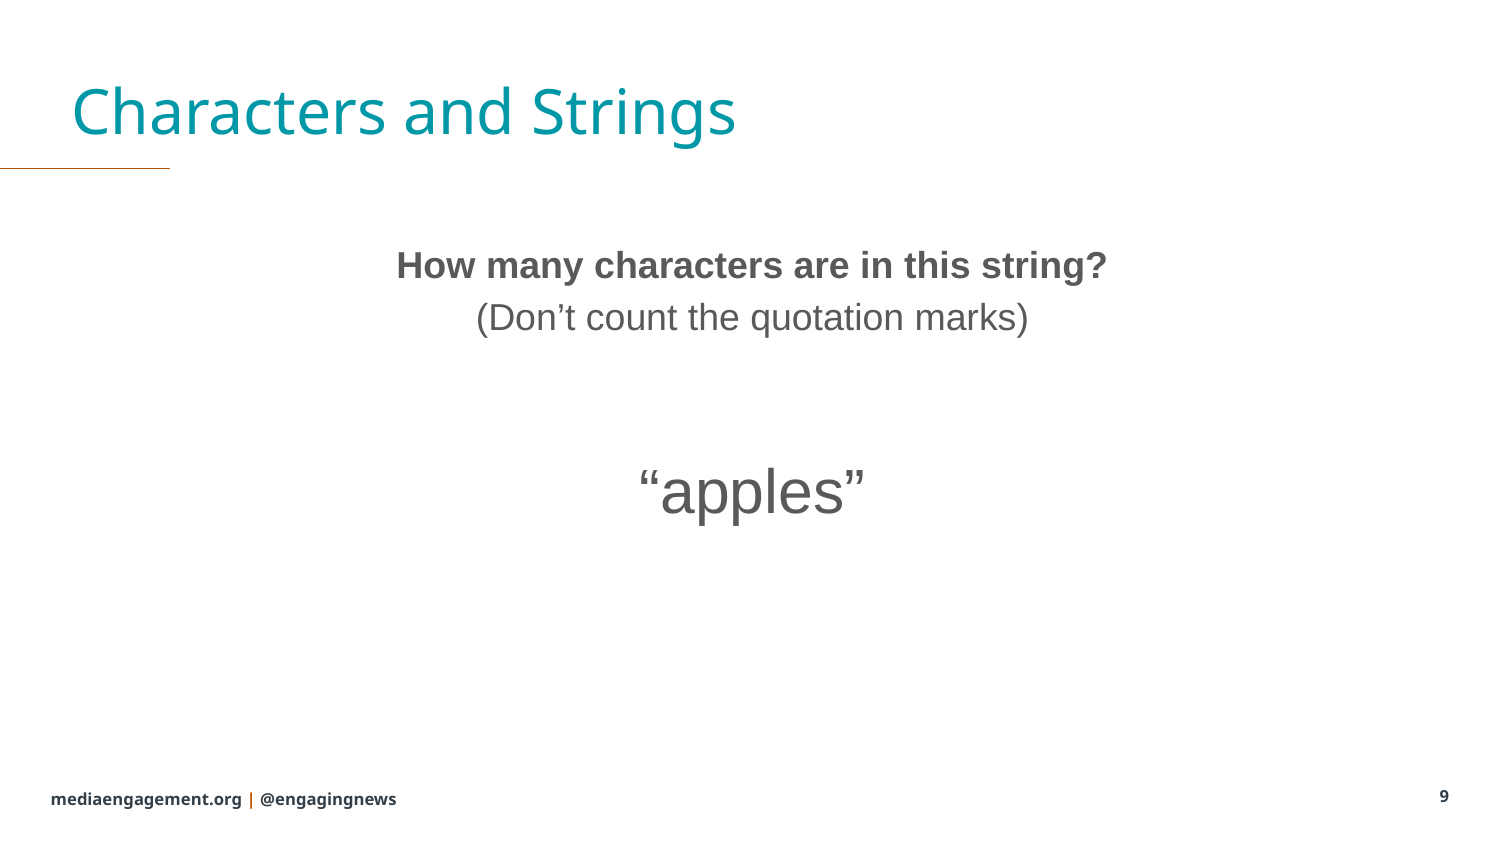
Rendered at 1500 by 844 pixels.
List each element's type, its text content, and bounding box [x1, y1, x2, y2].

title Characters and Strings [55, 65, 1450, 147]
list How many characters are in this string? (Don’t count the quotation marks) “apples” [55, 219, 1450, 699]
